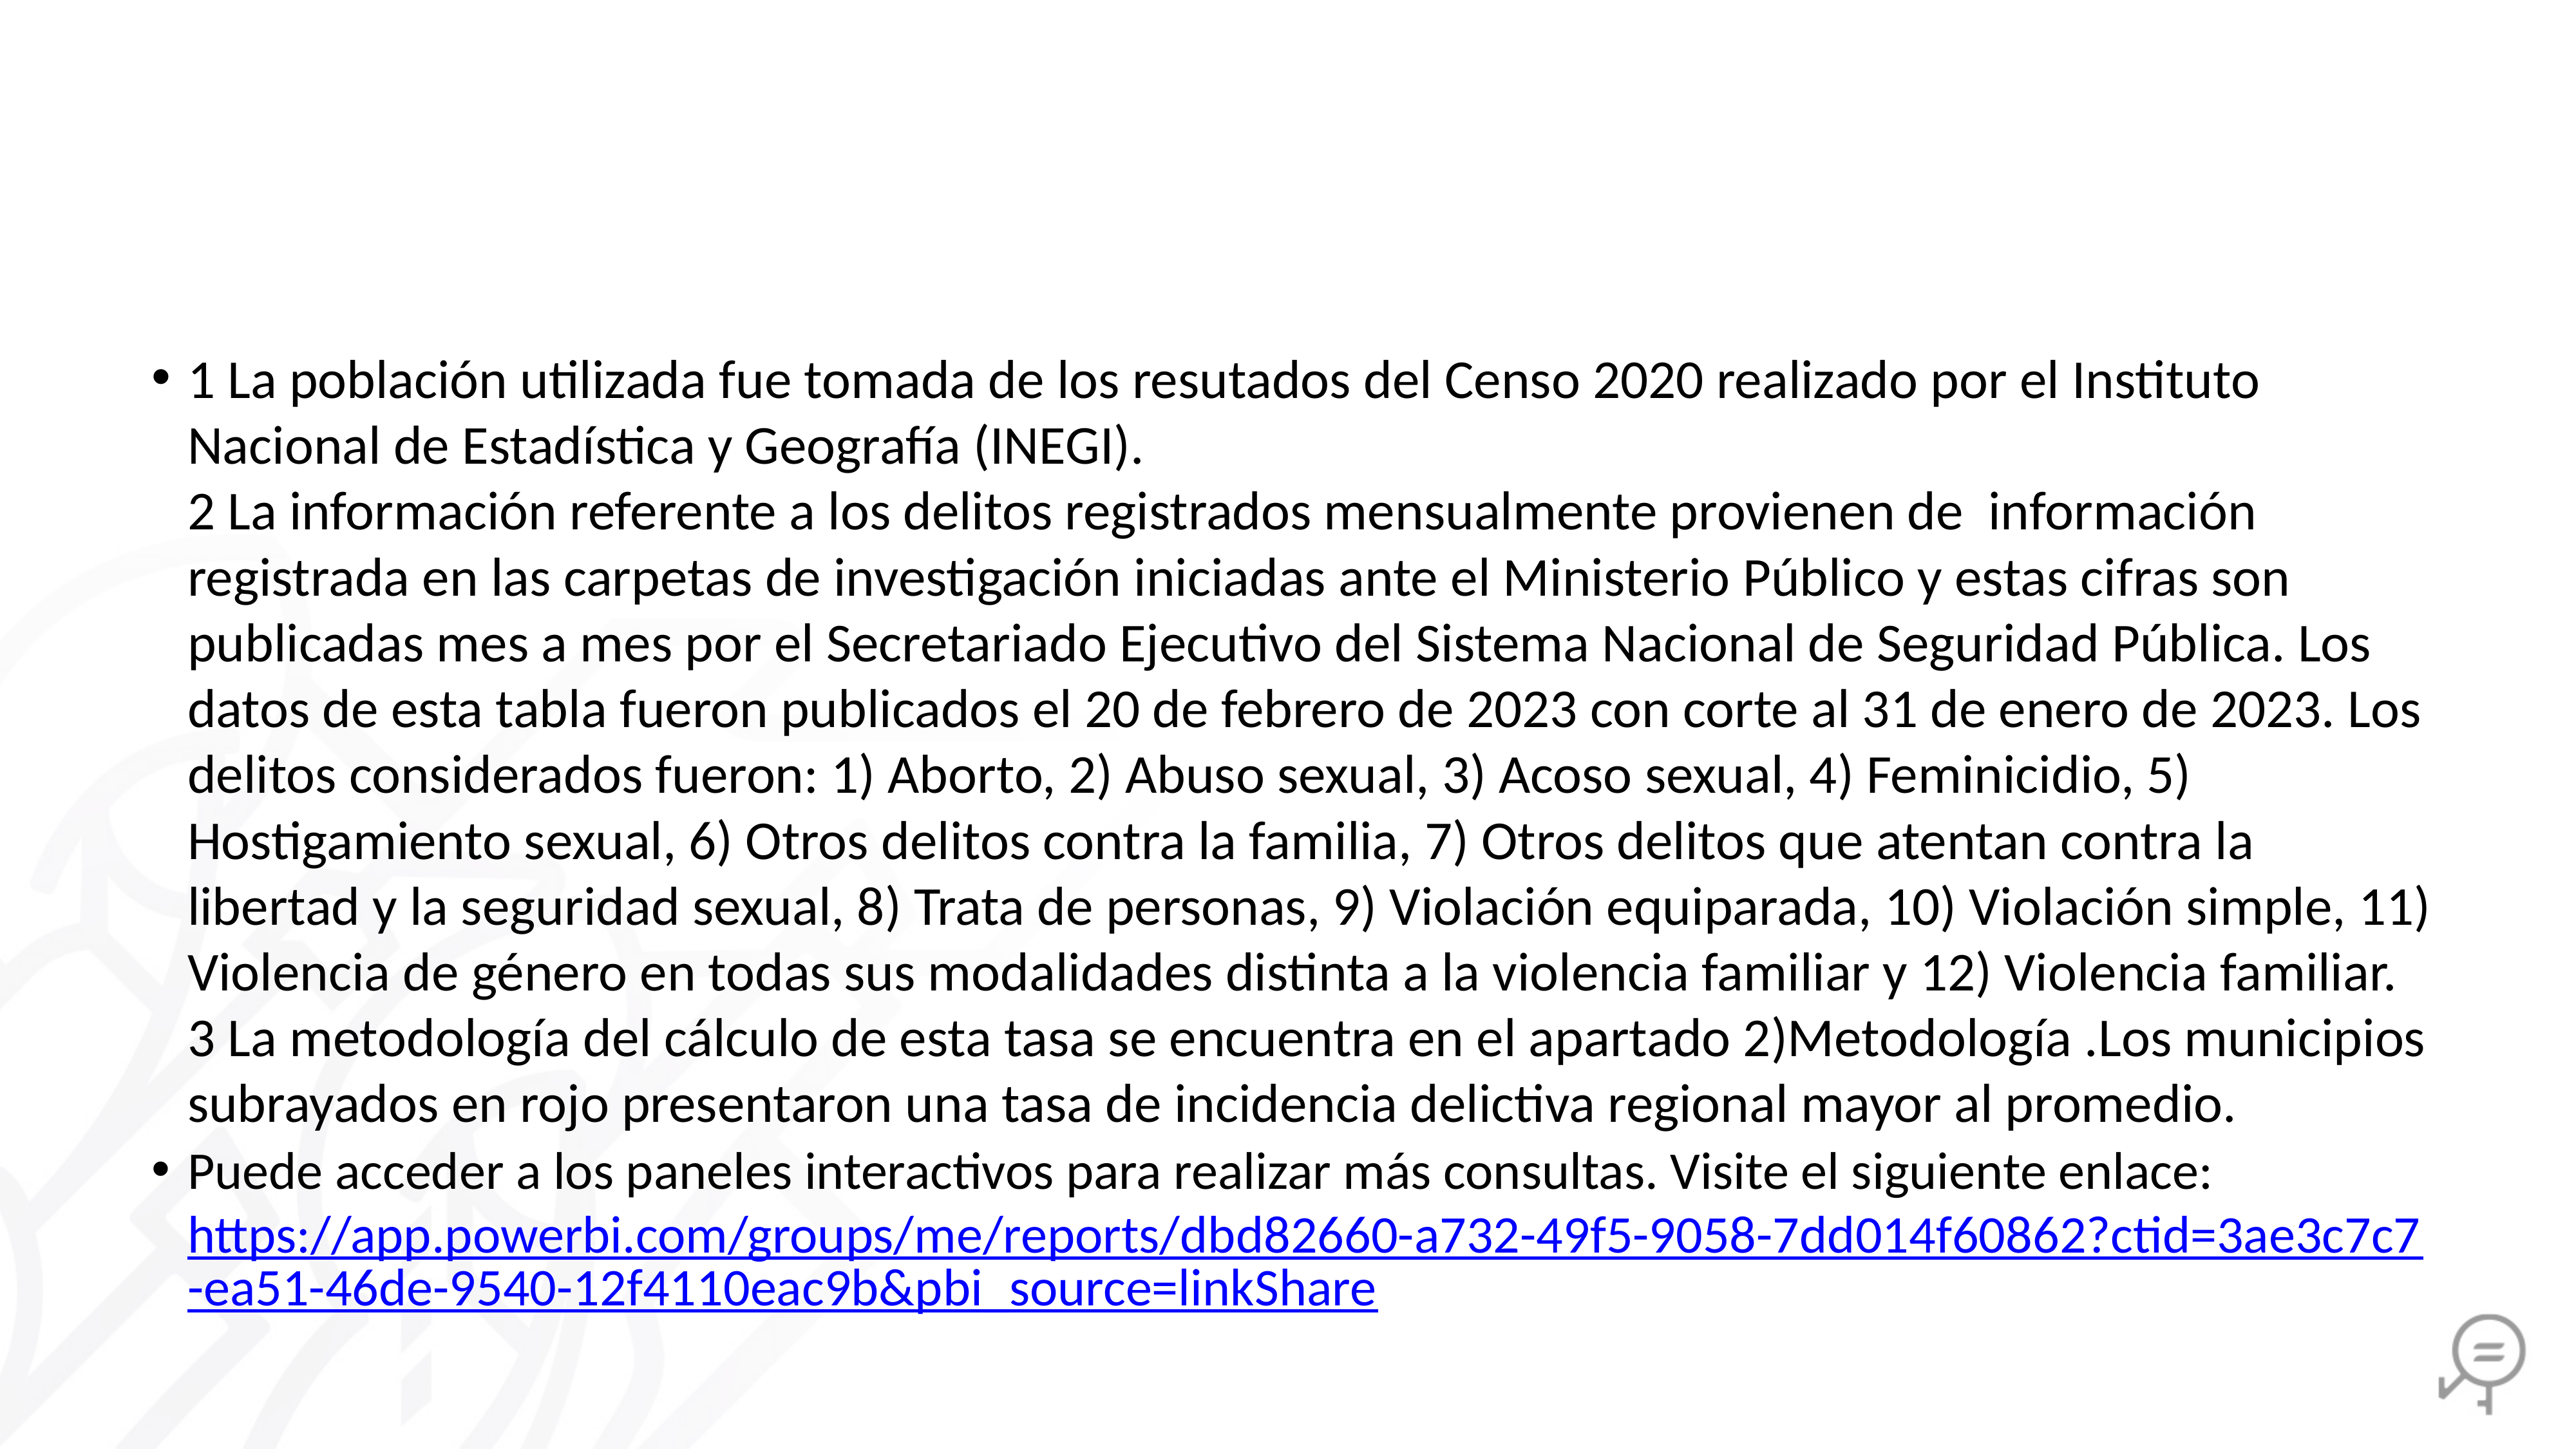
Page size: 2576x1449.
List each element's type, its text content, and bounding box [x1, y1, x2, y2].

list 1 La población utilizada fue tomada de los resutados del Censo 2020 realizado por el Instituto Nacional de Estadística y Geografía (INEGI). 2 La información referente a los delitos registrados mensualmente provienen de información registrada en las carpetas de investigación iniciadas ante el Ministerio Público y estas cifras son publicadas mes a mes por el Secretariado Ejecutivo del Sistema Nacional de Seguridad Pública. Los datos de esta tabla fueron publicados el 20 de febrero de 2023 con corte al 31 de enero de 2023. Los delitos considerados fueron: 1) Aborto, 2) Abuso sexual, 3) Acoso sexual, 4) Feminicidio, 5) Hostigamiento sexual, 6) Otros delitos contra la familia, 7) Otros delitos que atentan contra la libertad y la seguridad sexual, 8) Trata de personas, 9) Violación equiparada, 10) Violación simple, 11) Violencia de género en todas sus modalidades distinta a la violencia familiar y 12) Violencia familiar. 3 La metodología del cálculo de esta tasa se encuentra en el apartado 2)Metodología .Los municipios subrayados en rojo presentaron una tasa de incidencia delictiva regional mayor al promedio. Puede acceder a los paneles interactivos para realizar más consultas. Visite el siguiente enlace: https://app.powerbi.com/groups/me/reports/dbd82660-a732-49f5-9058-7dd014f60862?ctid=3ae3c7c7-ea51-46de-9540-12f4110eac9b&pbi_source=linkShare [129, 337, 2447, 1294]
